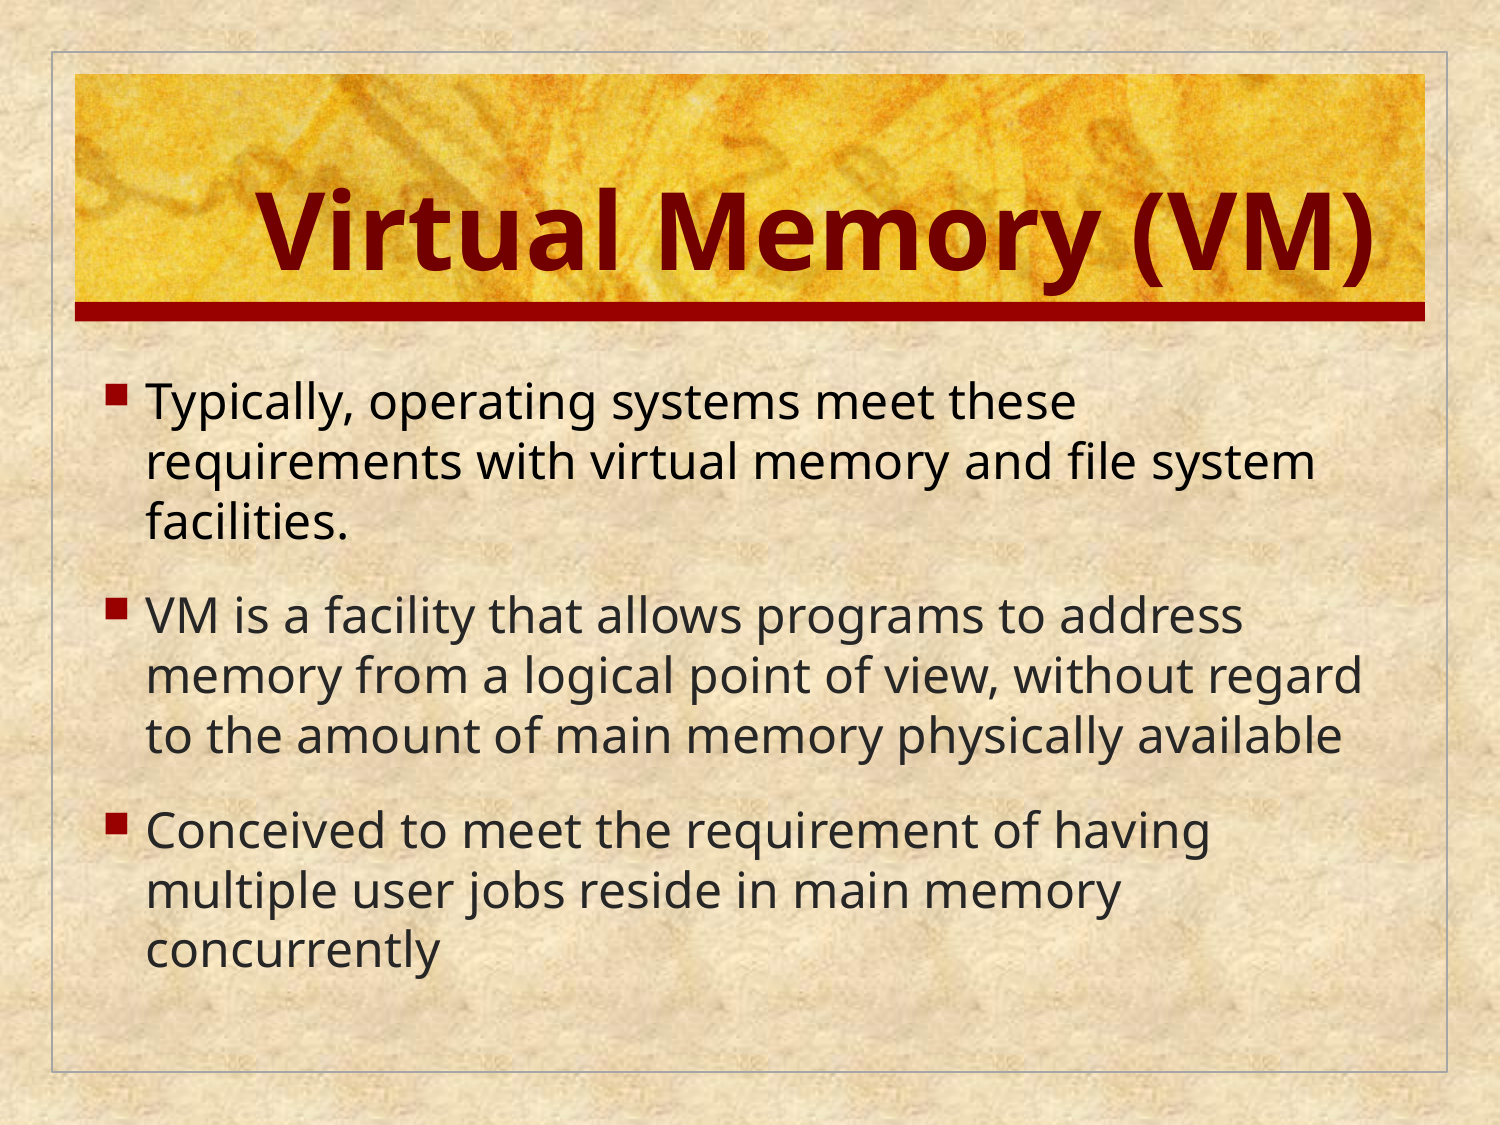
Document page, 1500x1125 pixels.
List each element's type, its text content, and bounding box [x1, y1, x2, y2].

picture [0, 0, 1500, 1125]
list Typically, operating systems meet these requirements with virtual memory and file system facilities. VM is a facility that allows programs to address memory from a logical point of view, without regard to the amount of main memory physically available Conceived to meet the requirement of having multiple user jobs reside in main memory concurrently [87, 362, 1413, 1038]
title Virtual Memory (VM) [108, 74, 1392, 292]
